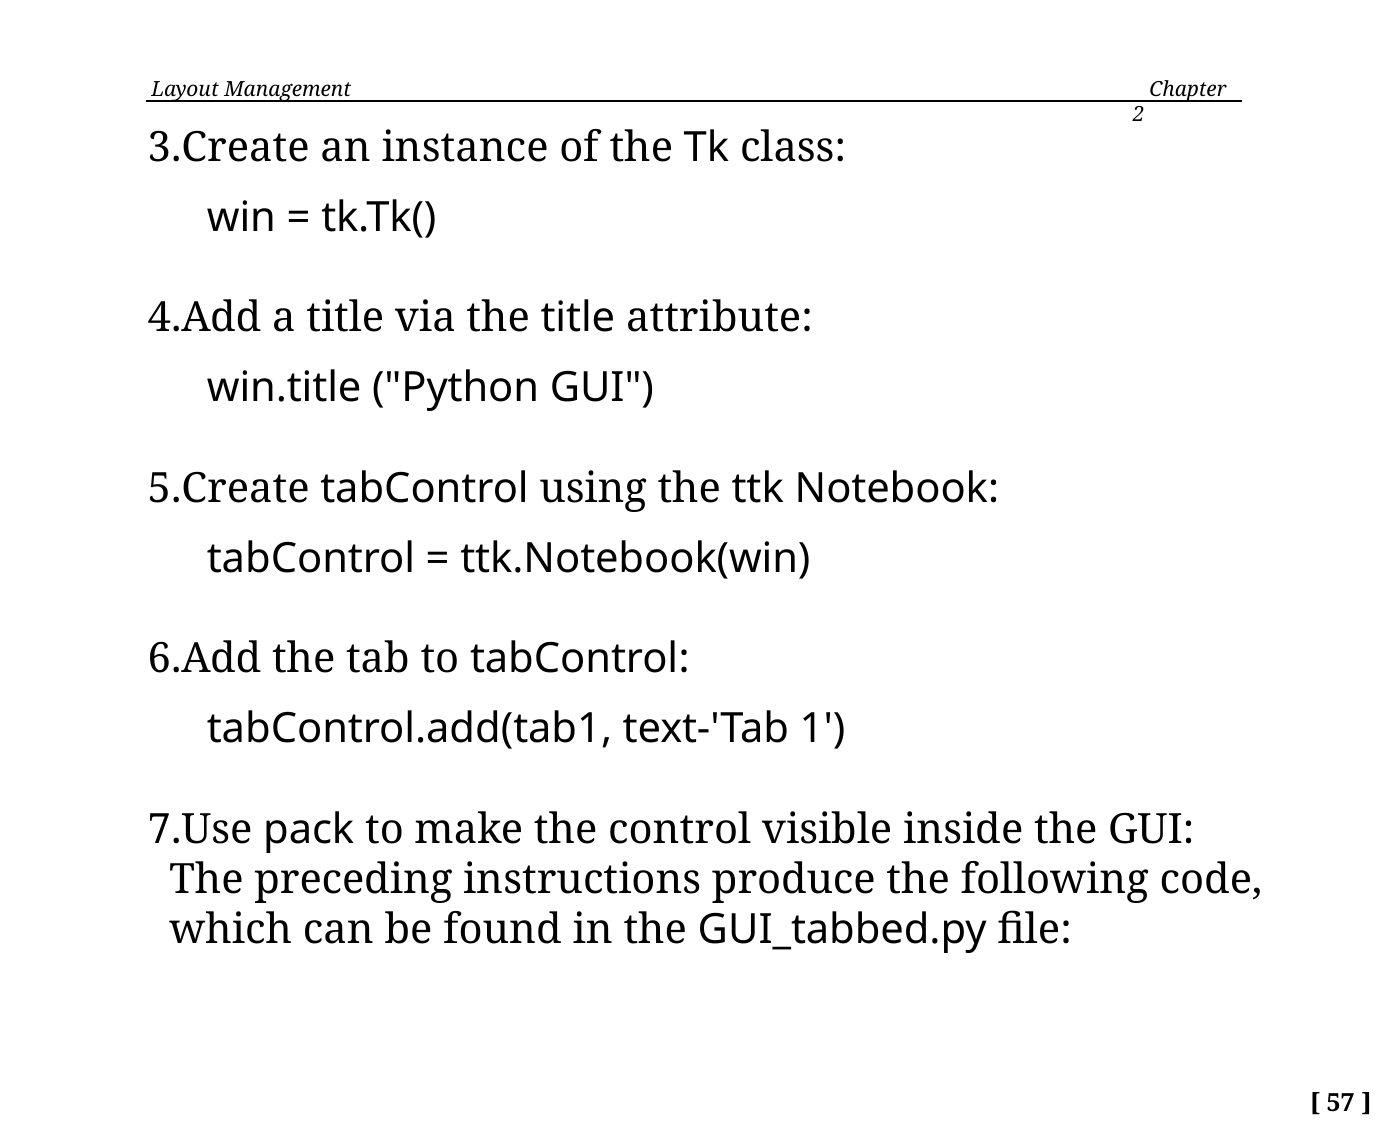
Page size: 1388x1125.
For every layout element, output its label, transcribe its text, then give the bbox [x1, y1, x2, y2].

text_box Chapter 2 [1130, 73, 1239, 101]
slide_number [ 57 ] [1307, 1095, 1388, 1121]
text_box Create an instance of the Tk class: win = tk.Tk() Add a title via the title attribute: win.title ("Python GUI") Create tabControl using the ttk Notebook: tabControl = ttk.Notebook(win) Add the tab to tabControl: tabControl.add(tab1, text-'Tab 1') Use pack to make the control visible inside the GUI: The preceding instructions produce the following code, which can be found in the GUI_tabbed.py file: [145, 117, 1357, 952]
text_box Chapter 2 [1130, 102, 1239, 117]
text_box Layout Management [149, 73, 371, 101]
